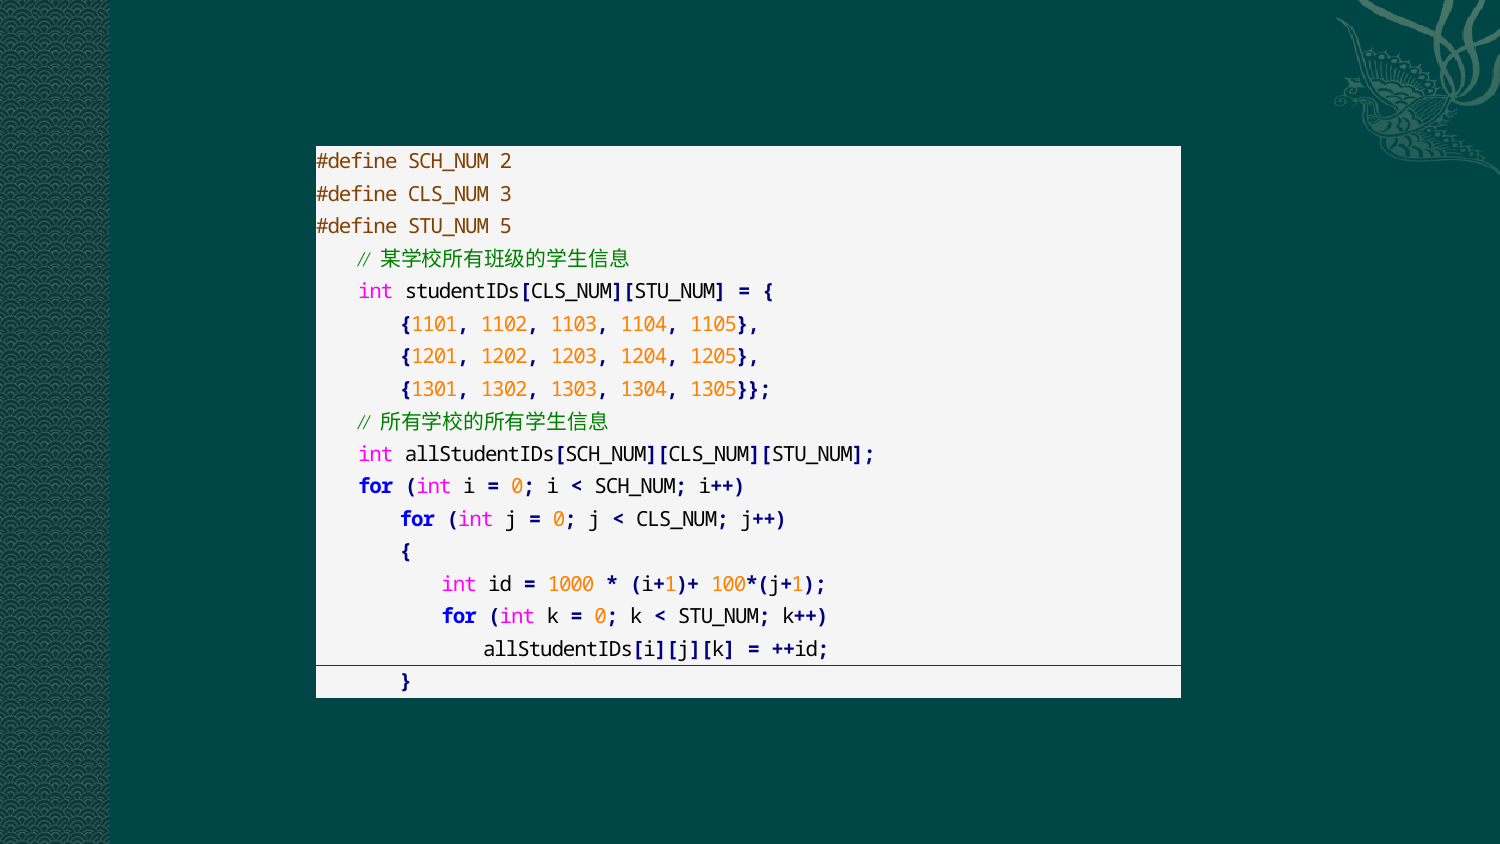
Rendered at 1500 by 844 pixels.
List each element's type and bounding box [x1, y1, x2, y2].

picture [315, 145, 1185, 699]
picture [0, 0, 110, 844]
